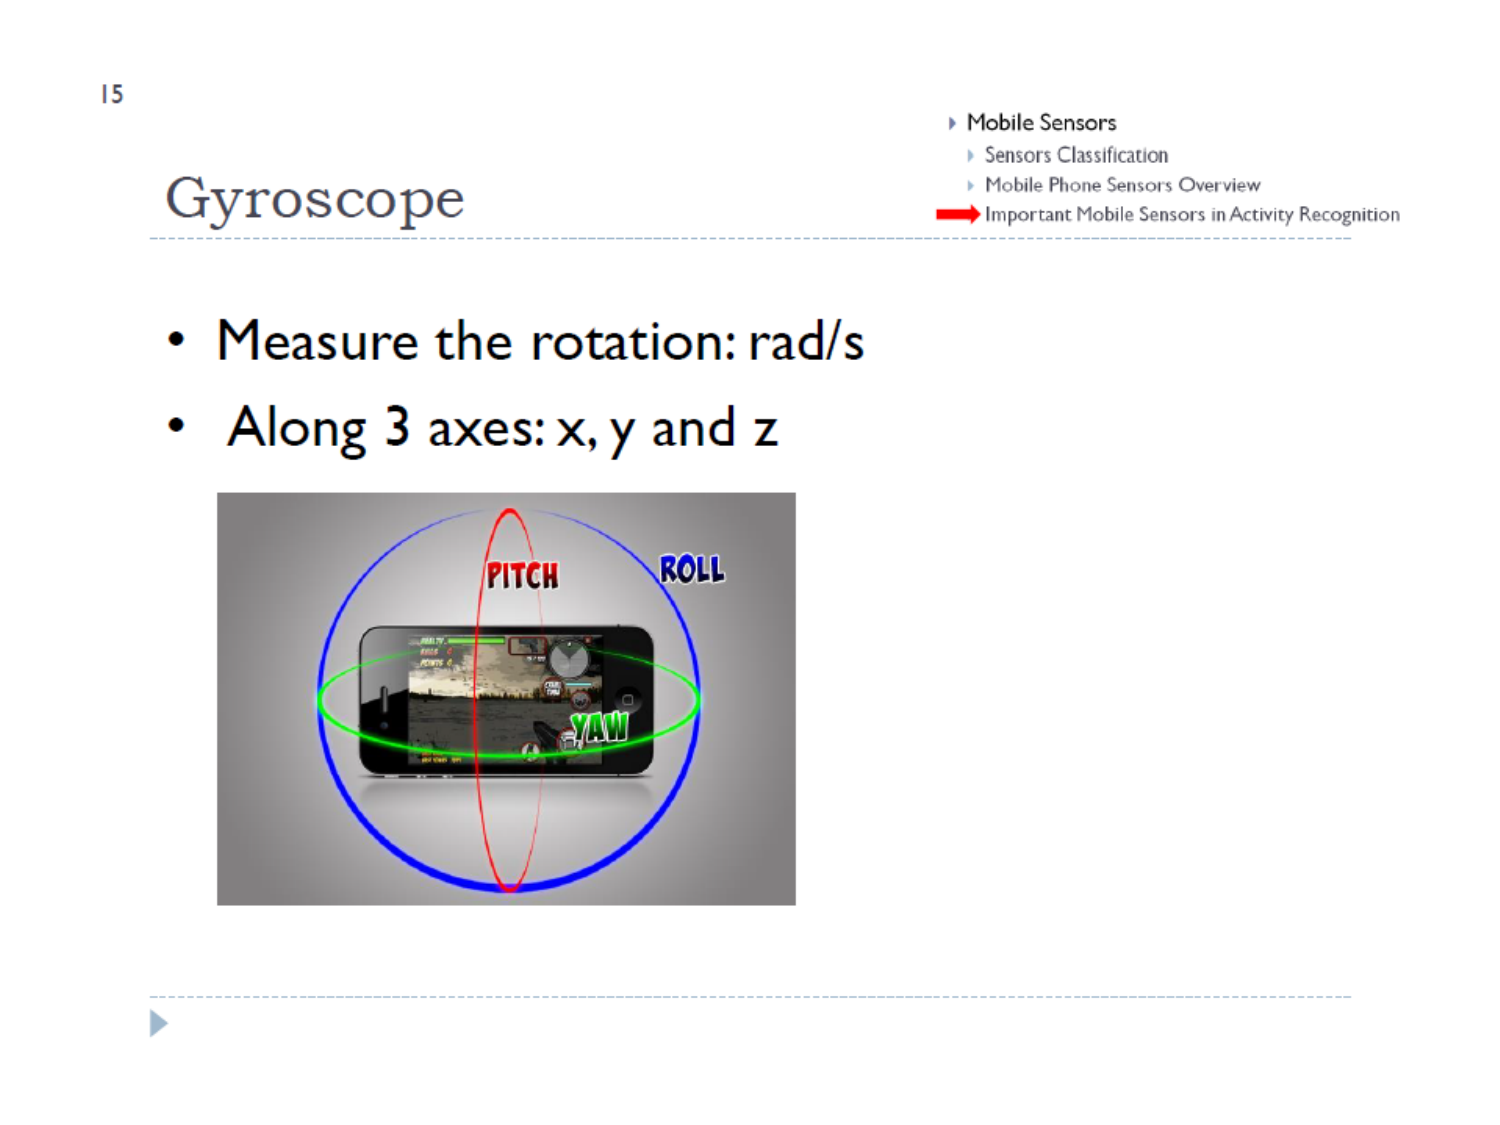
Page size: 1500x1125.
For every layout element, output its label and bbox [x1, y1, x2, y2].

picture [97, 80, 1403, 1045]
